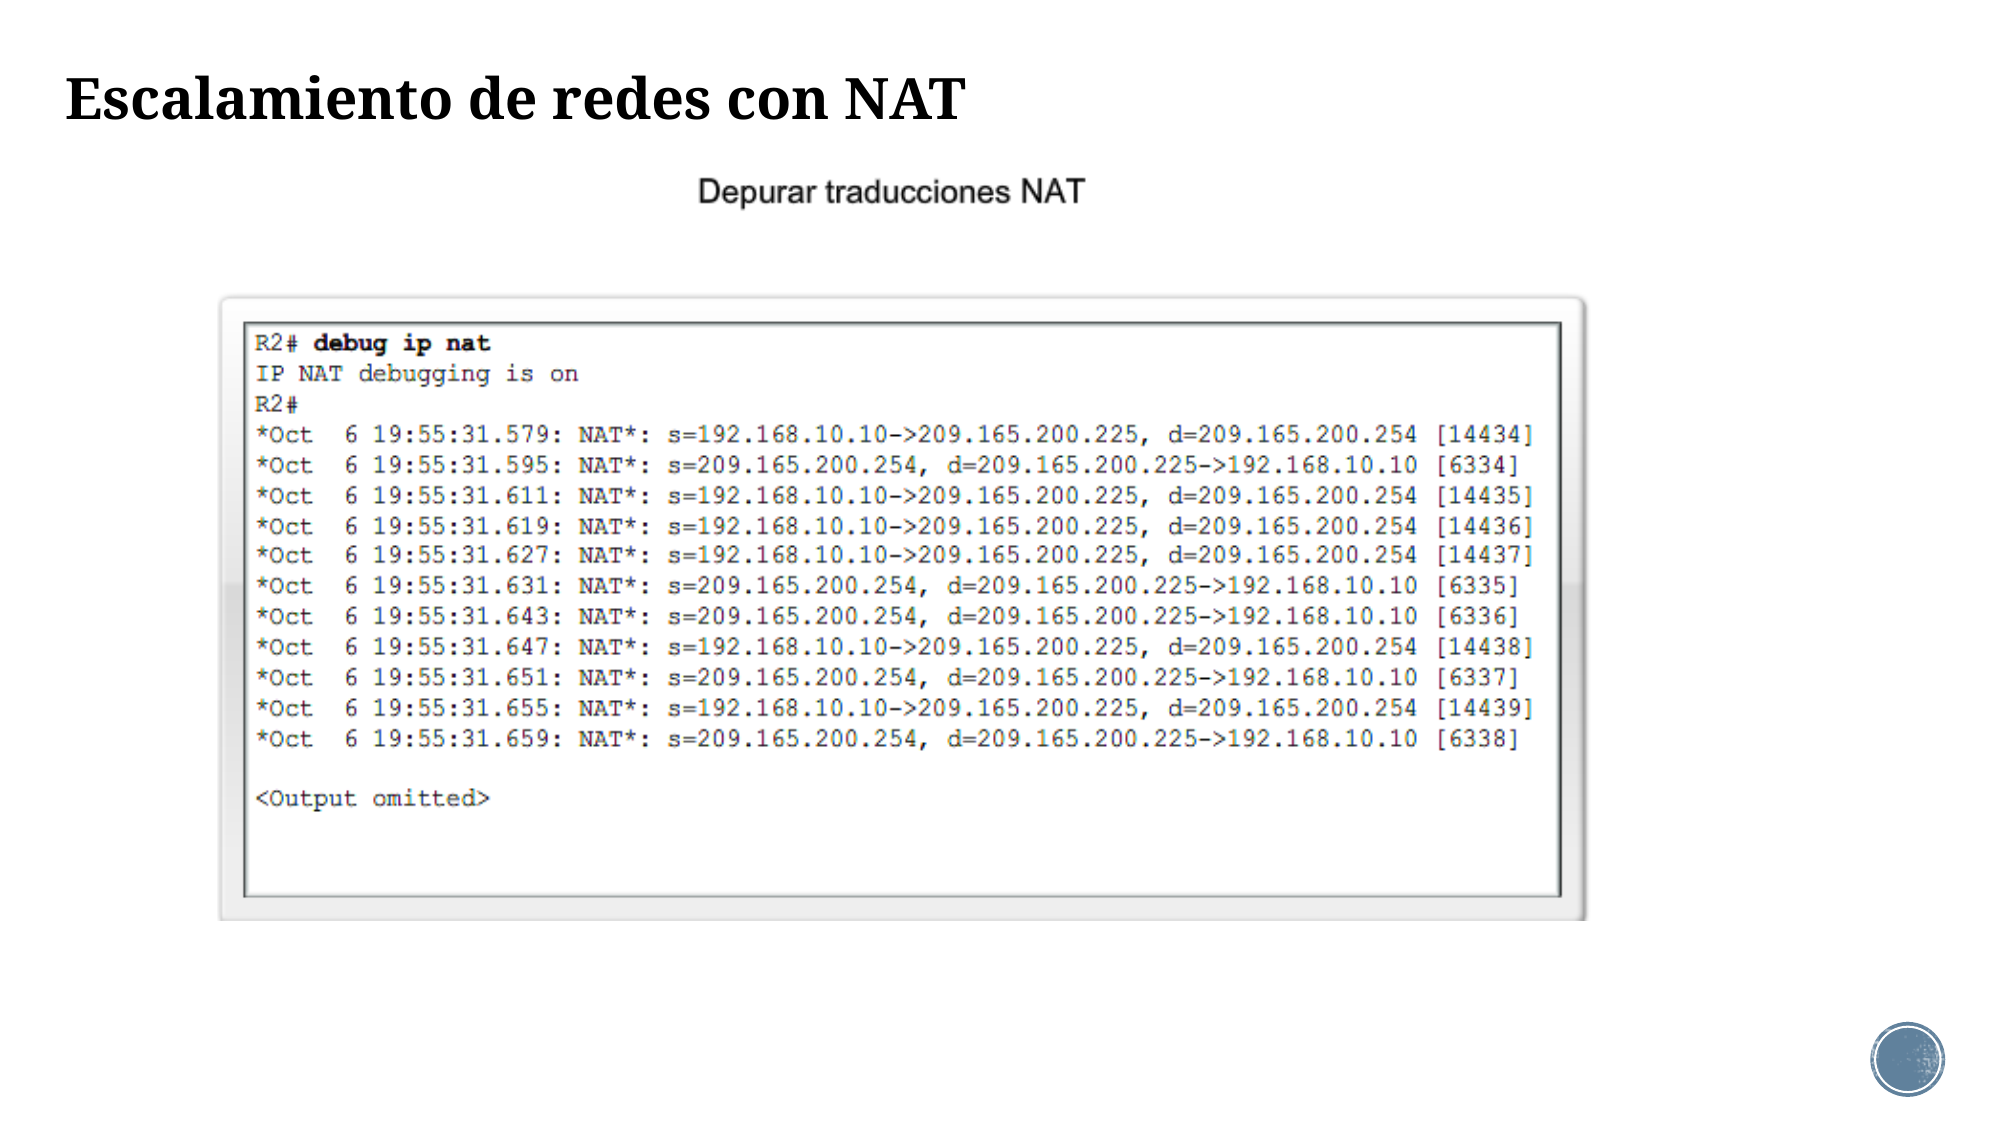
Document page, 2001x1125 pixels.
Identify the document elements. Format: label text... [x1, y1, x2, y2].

title Escalamiento de redes con NAT [50, 62, 1737, 140]
picture [217, 169, 1612, 921]
